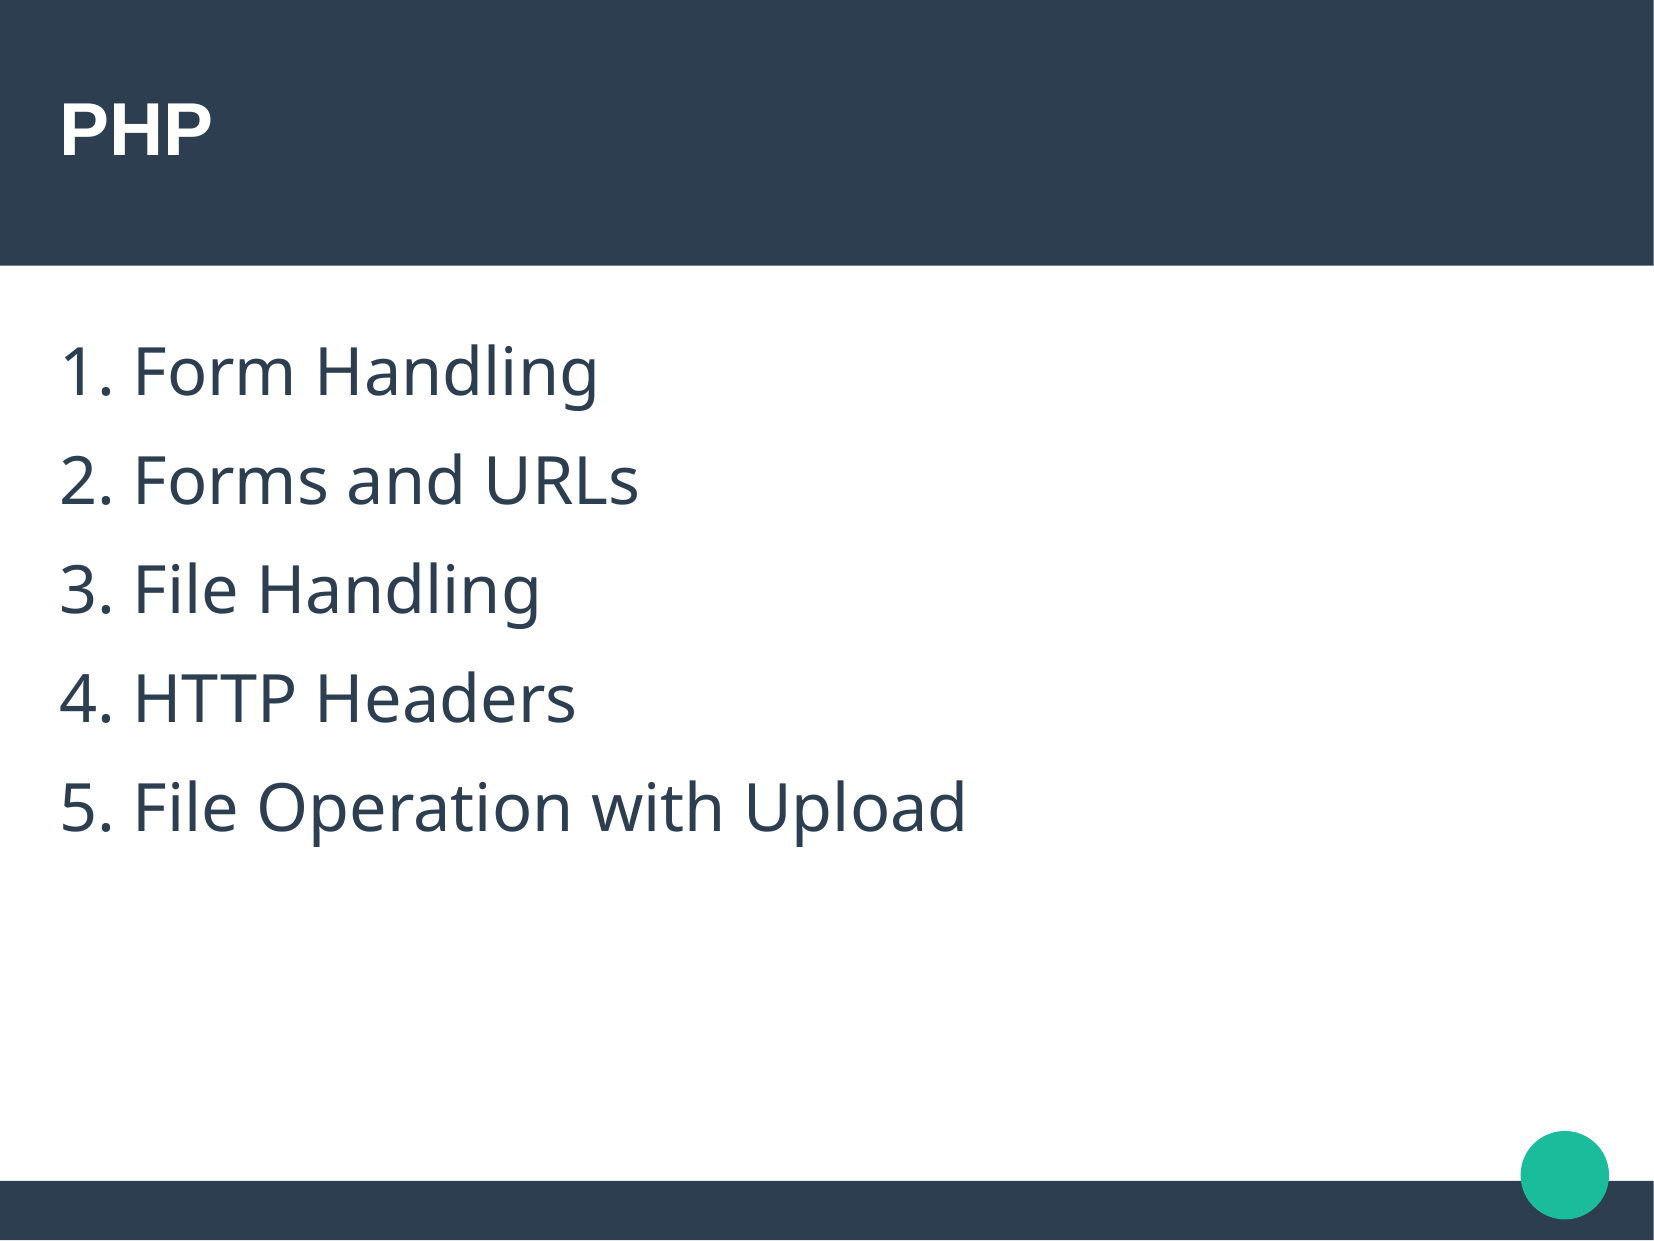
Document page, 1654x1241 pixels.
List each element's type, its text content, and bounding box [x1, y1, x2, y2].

title PHP [59, 49, 1595, 207]
list . Form Handling . Forms and URLs . File Handling . HTTP Headers . File Operation with Upload [59, 324, 1595, 1152]
